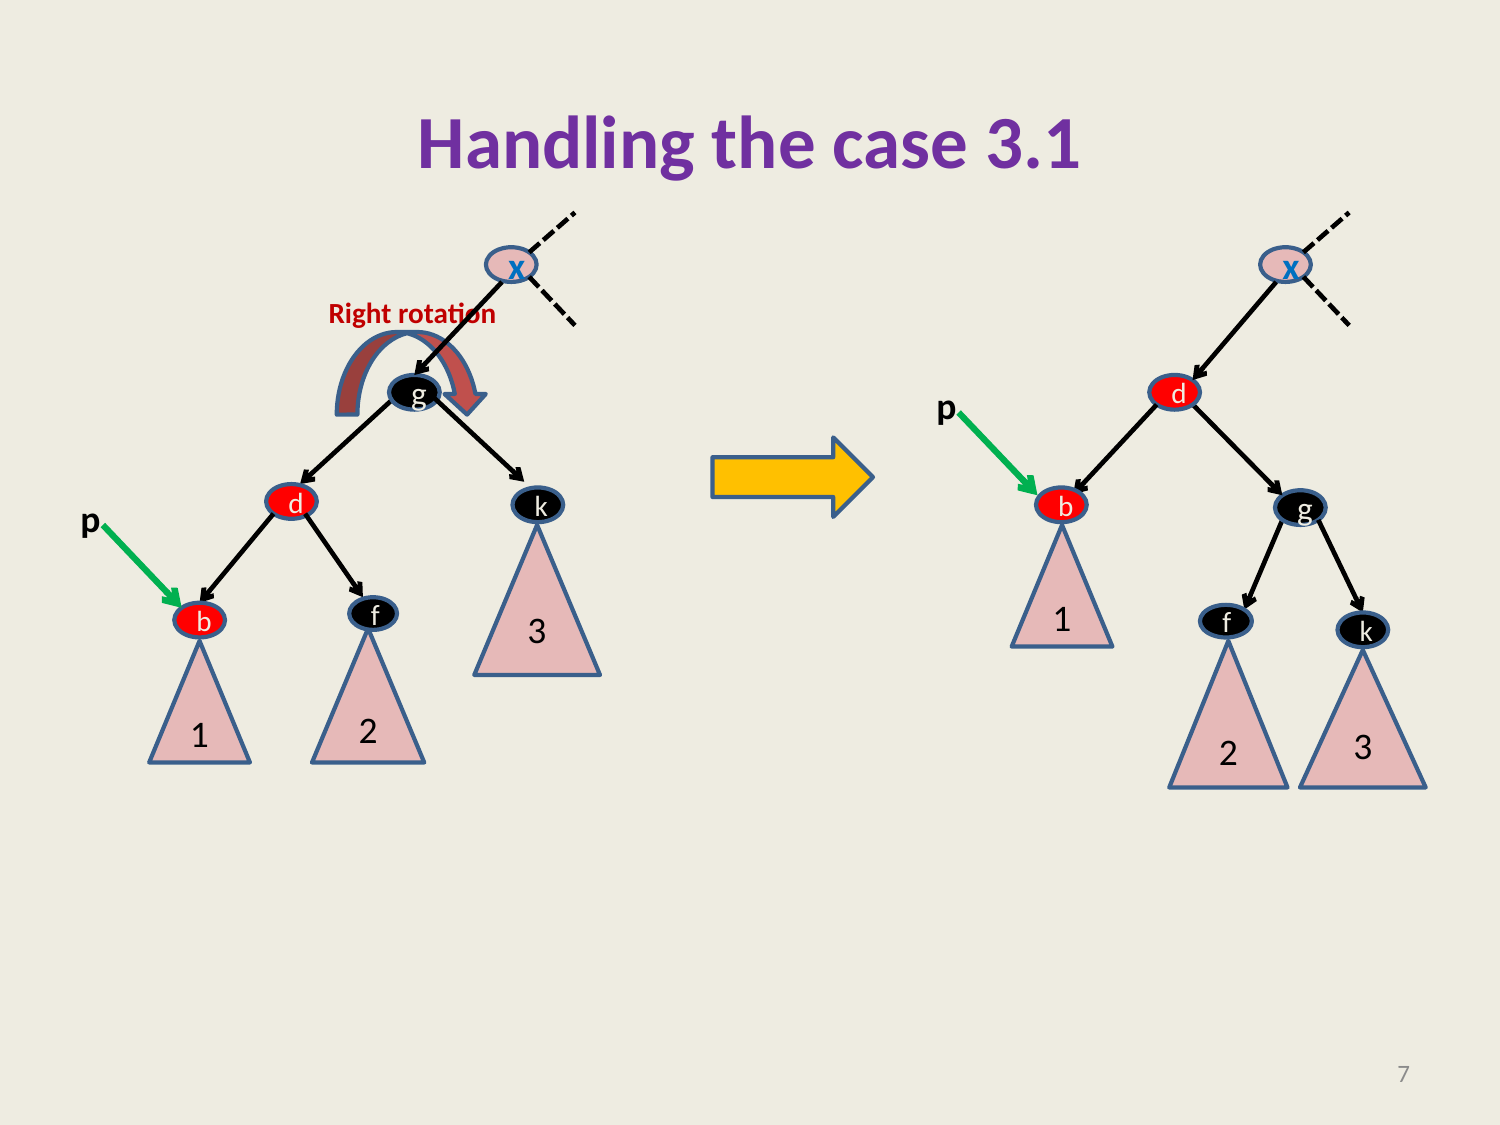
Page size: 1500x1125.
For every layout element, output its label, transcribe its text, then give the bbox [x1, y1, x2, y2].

text_box [710, 435, 876, 519]
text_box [173, 212, 576, 512]
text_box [148, 513, 601, 763]
title Handling the case 3.1 [75, 45, 1425, 233]
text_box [65, 487, 182, 609]
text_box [920, 212, 1426, 788]
slide_number 7 [1074, 1042, 1425, 1103]
